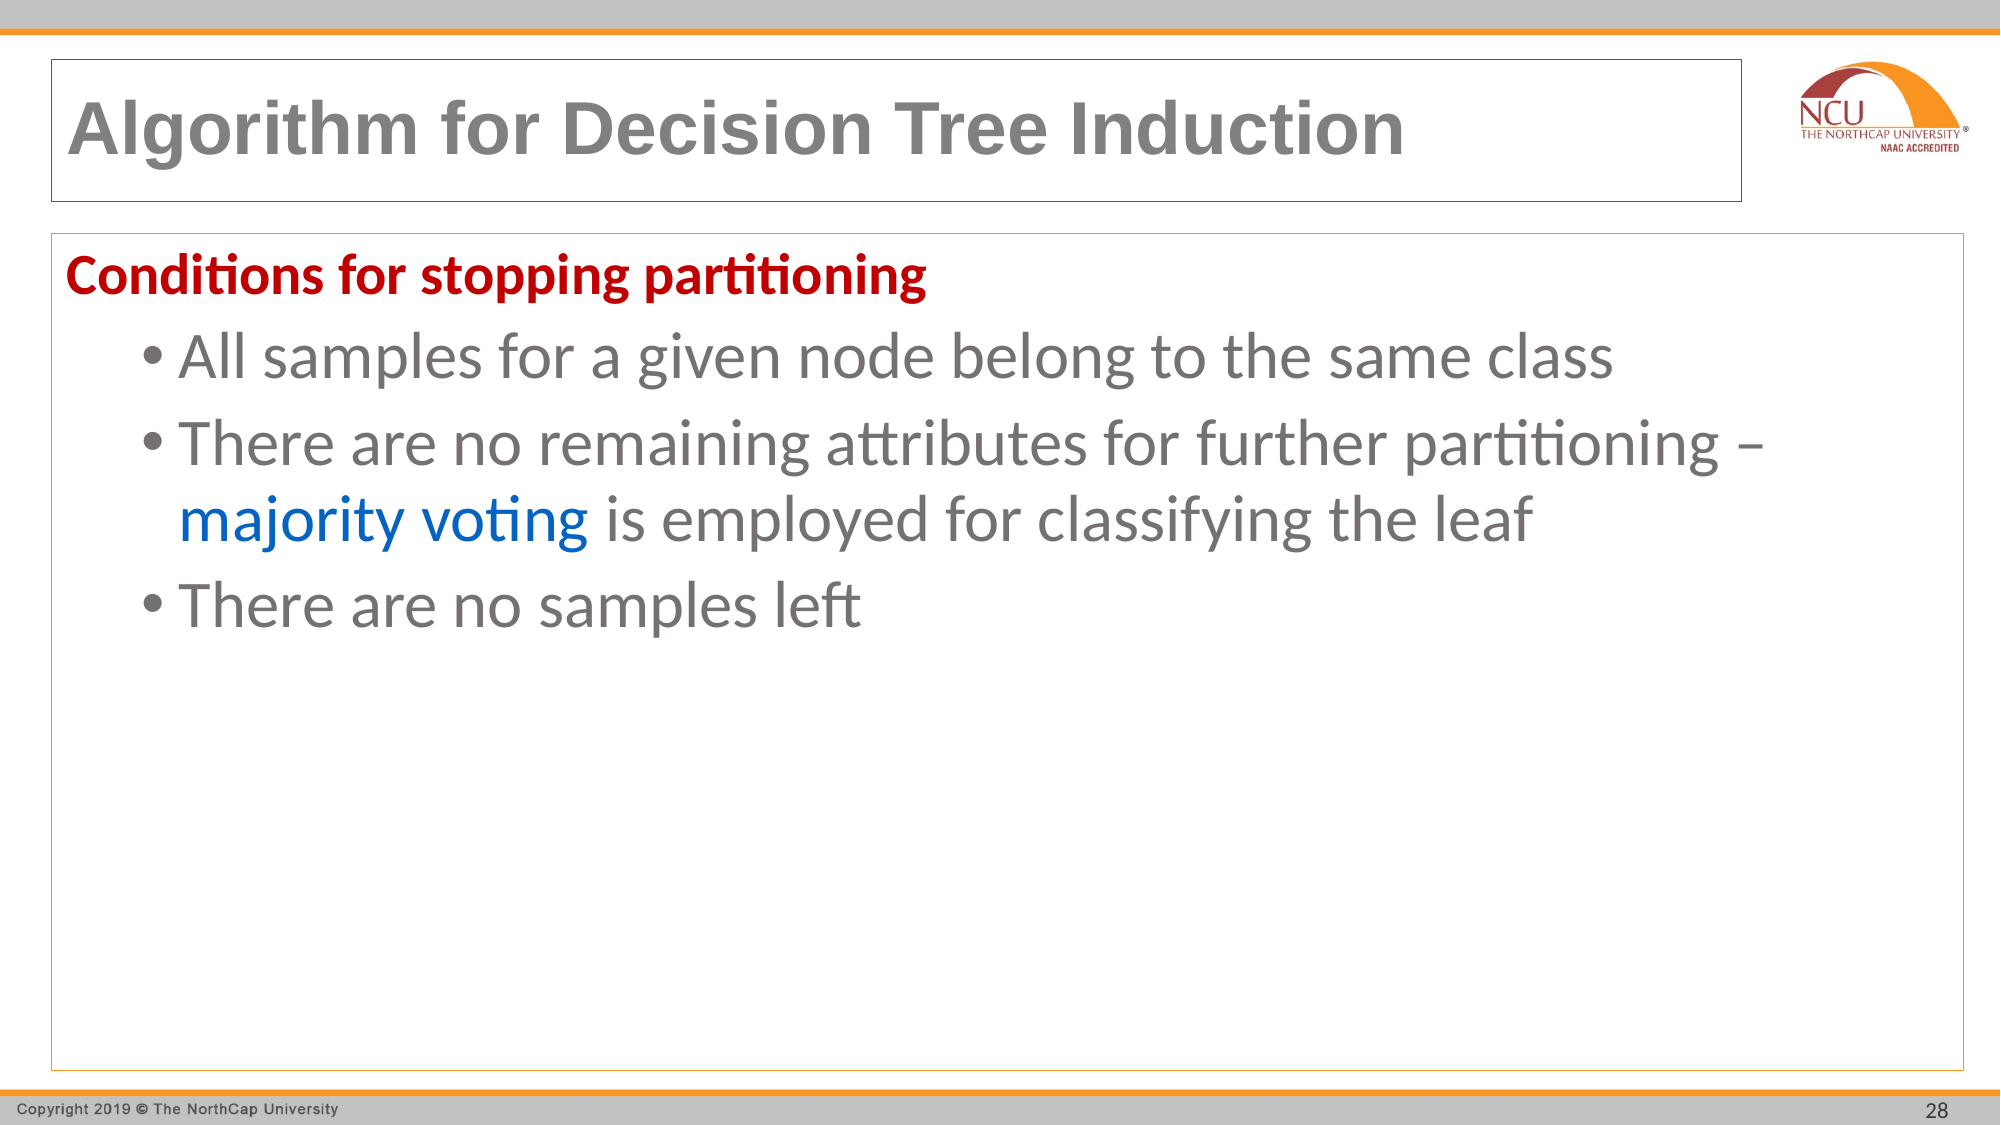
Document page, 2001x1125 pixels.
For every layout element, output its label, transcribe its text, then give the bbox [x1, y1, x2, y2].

slide_number 28 [1791, 1094, 1964, 1125]
list Conditions for stopping partitioning All samples for a given node belong to the same class There are no remaining attributes for further partitioning – majority voting is employed for classifying the leaf There are no samples left [51, 233, 1964, 1071]
picture [0, 0, 2000, 1125]
title Algorithm for Decision Tree Induction [51, 59, 1742, 202]
